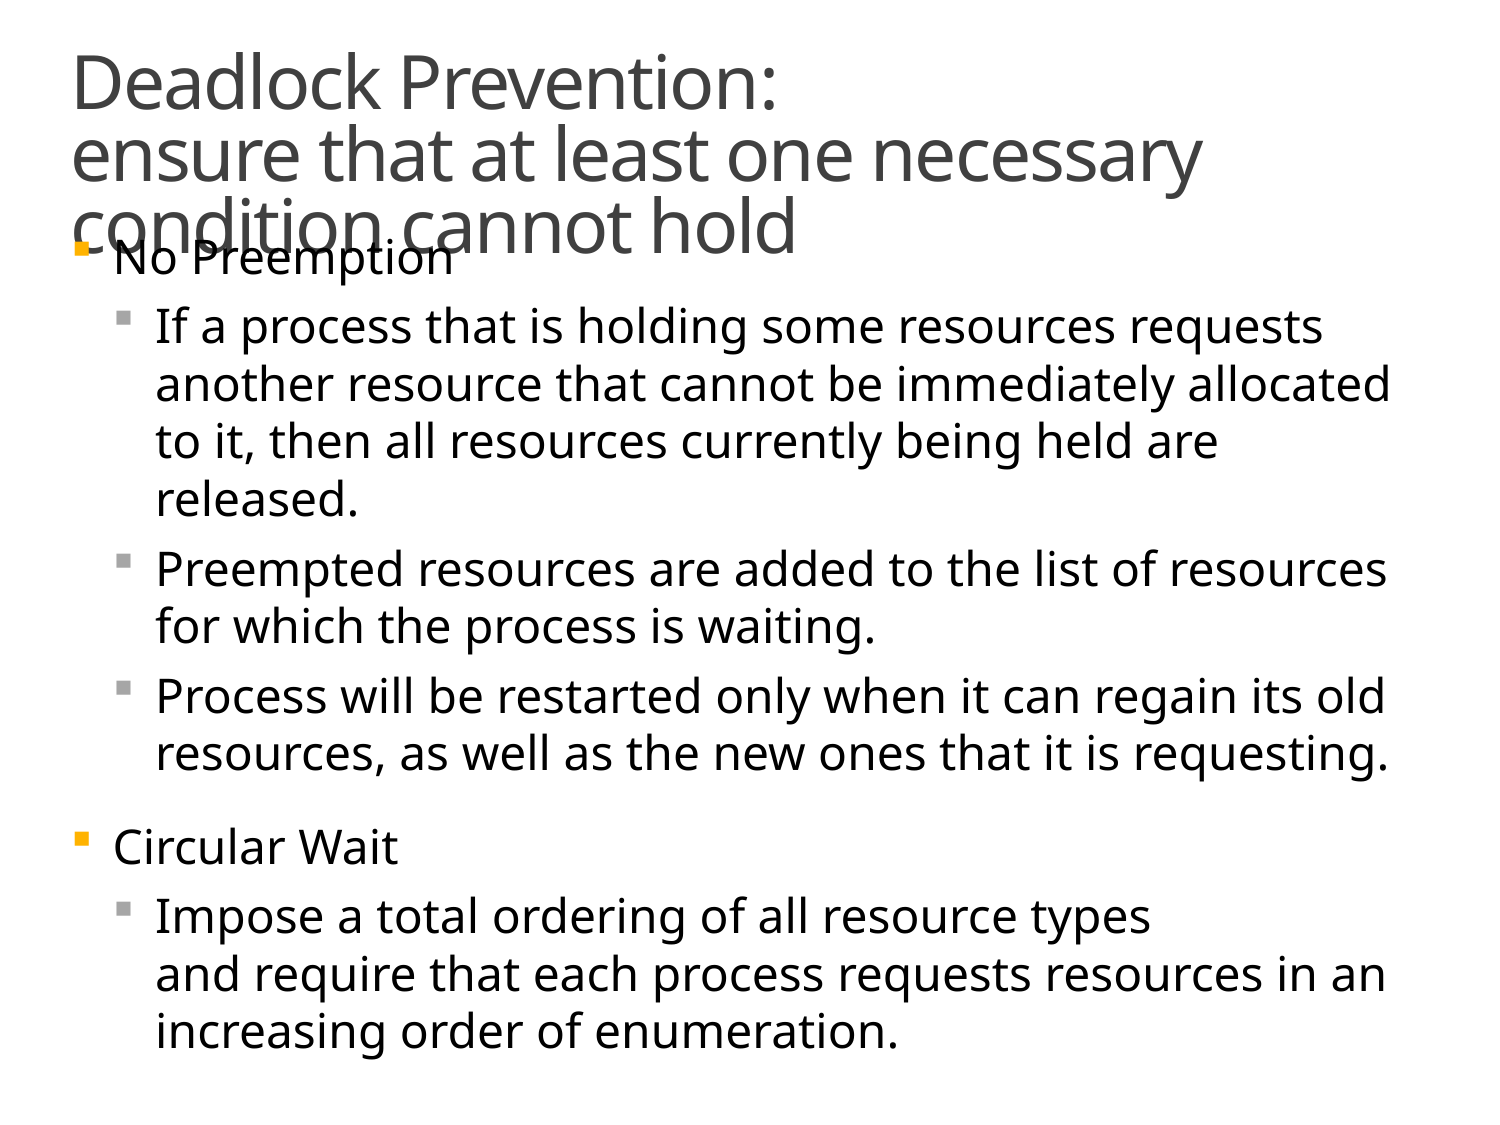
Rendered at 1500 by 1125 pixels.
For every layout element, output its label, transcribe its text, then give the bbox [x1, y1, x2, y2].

title Deadlock Prevention: ensure that at least one necessary condition cannot hold [70, 45, 1430, 226]
list No Preemption If a process that is holding some resources requests another resource that cannot be immediately allocated to it, then all resources currently being held are released. Preempted resources are added to the list of resources for which the process is waiting. Process will be restarted only when it can regain its old resources, as well as the new ones that it is requesting. Circular Wait Impose a total ordering of all resource types and require that each process requests resources in an increasing order of enumeration. [70, 226, 1430, 1065]
